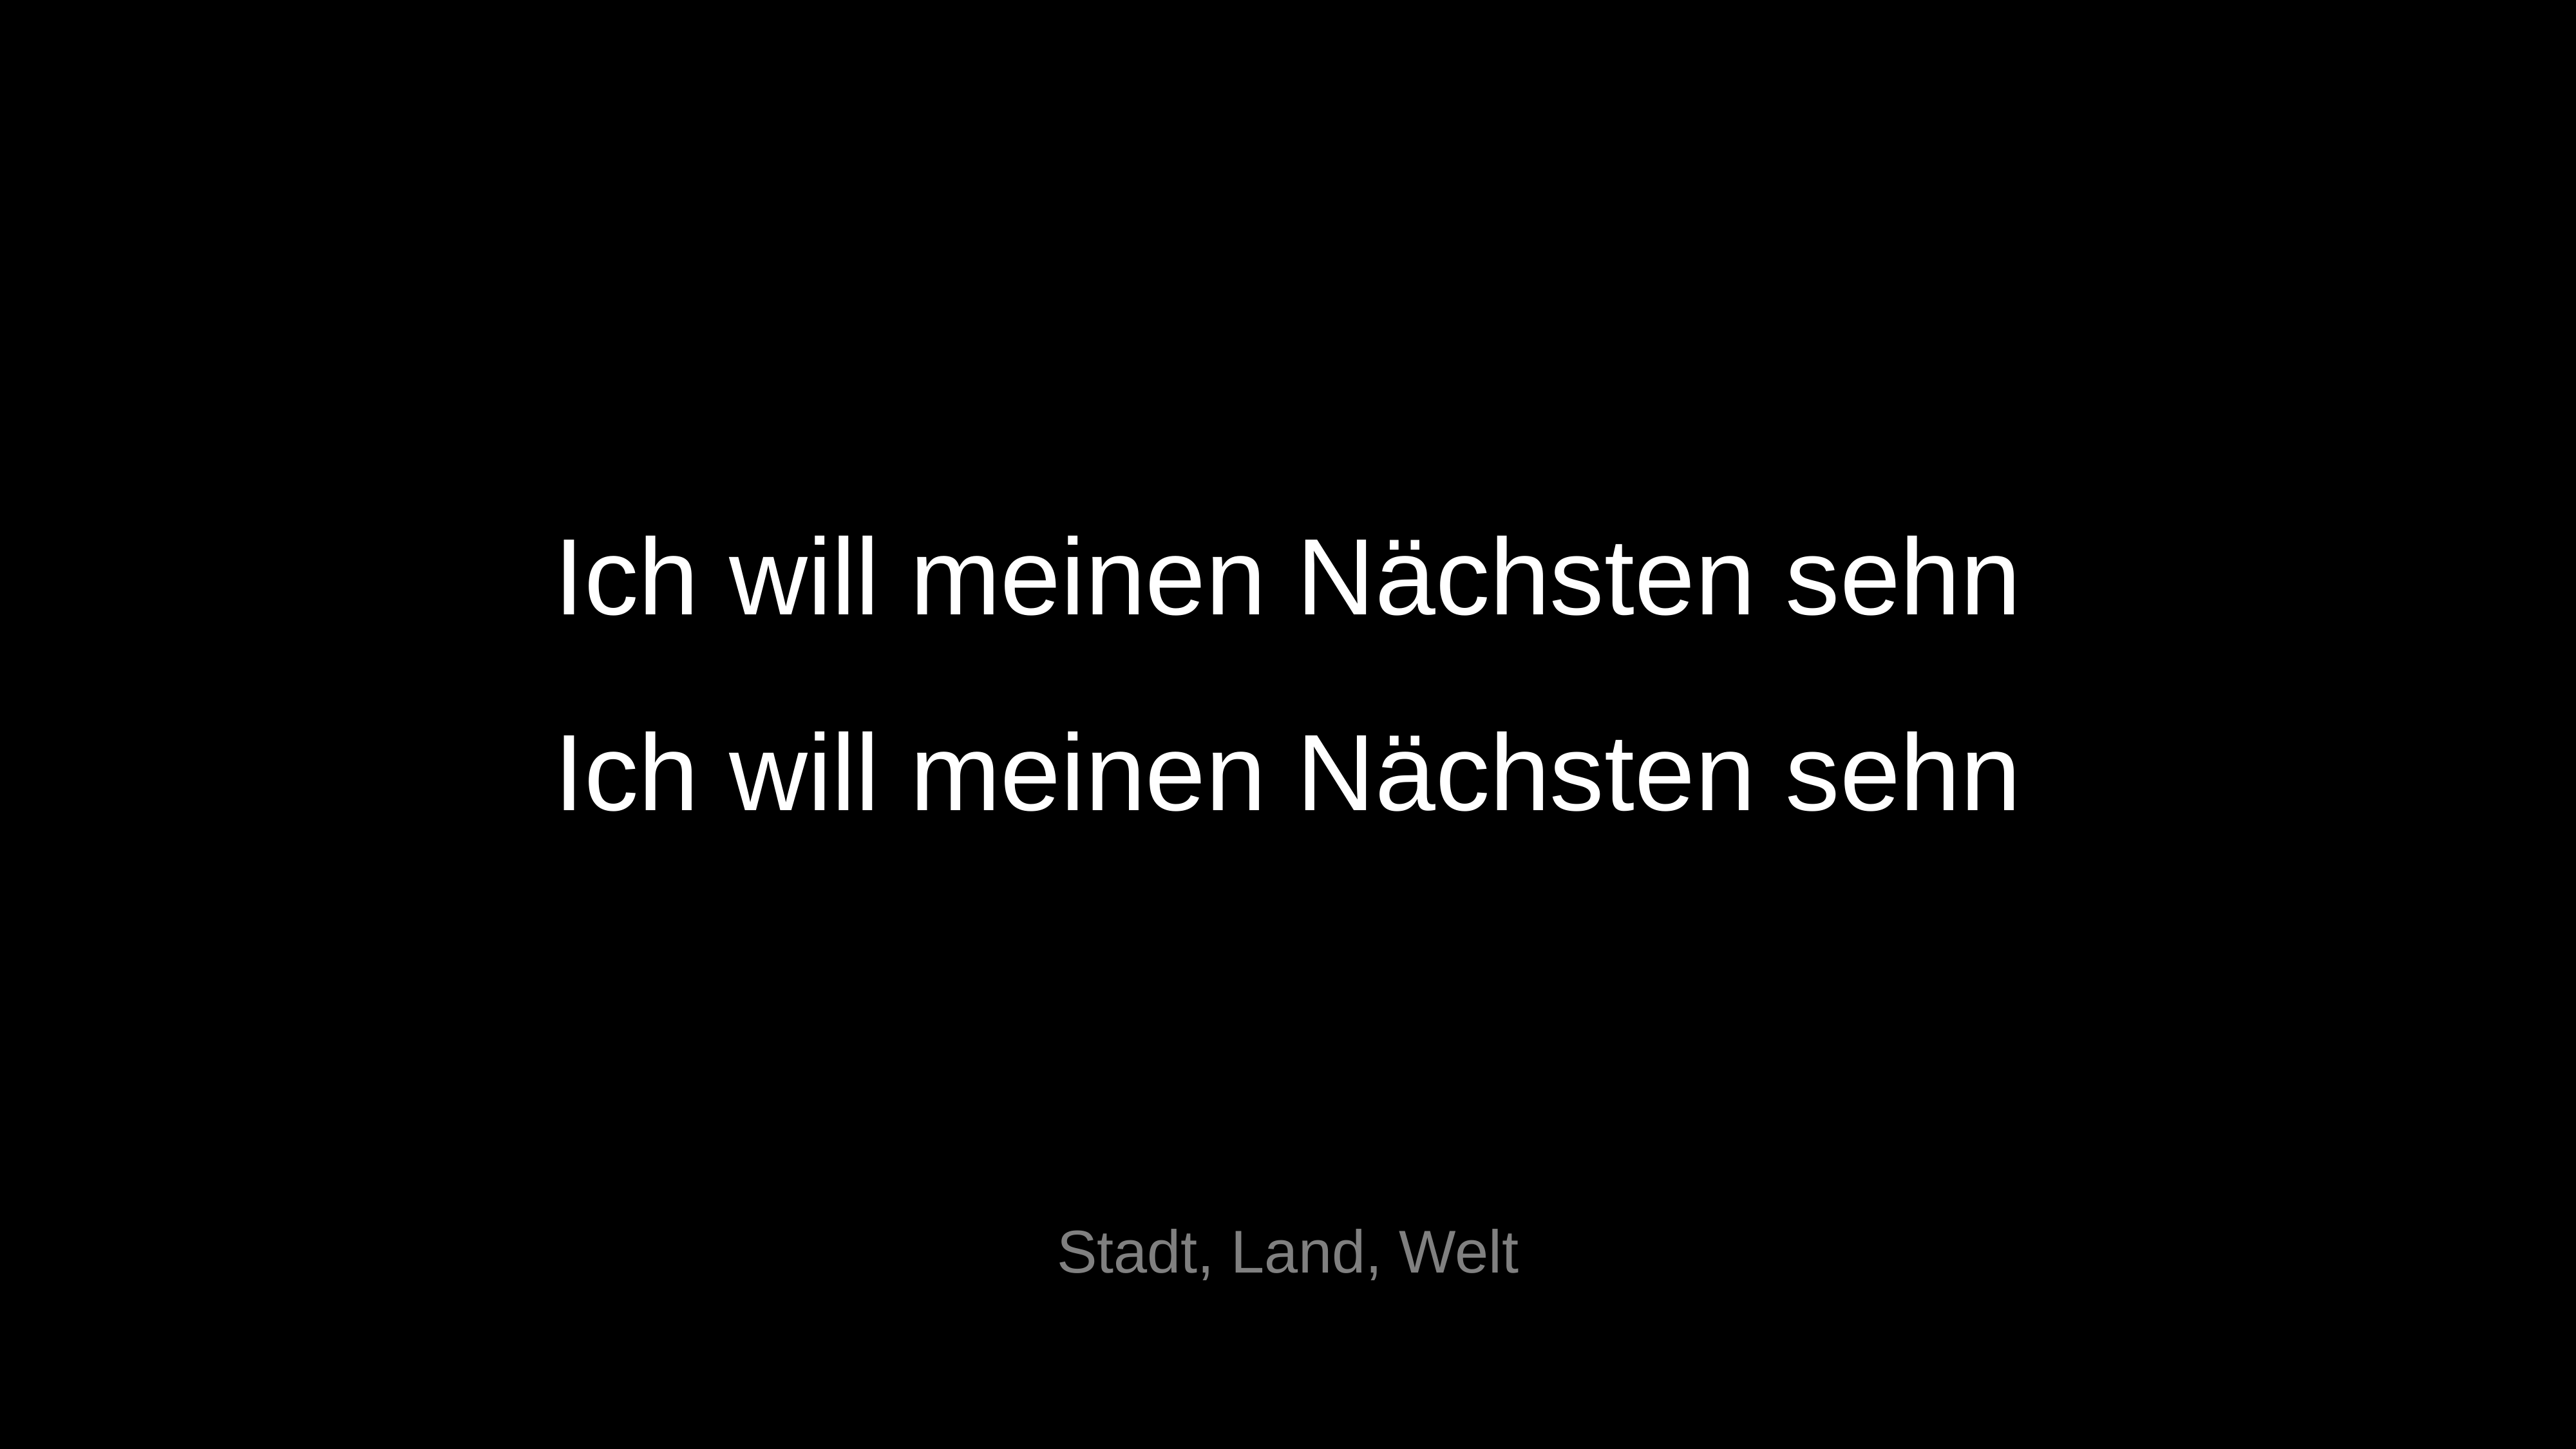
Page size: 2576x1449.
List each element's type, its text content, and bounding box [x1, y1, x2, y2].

text_box Ich will meinen Nächsten sehn Ich will meinen Nächsten sehn [544, 436, 2032, 837]
text_box Stadt, Land, Welt [1047, 1208, 1529, 1290]
